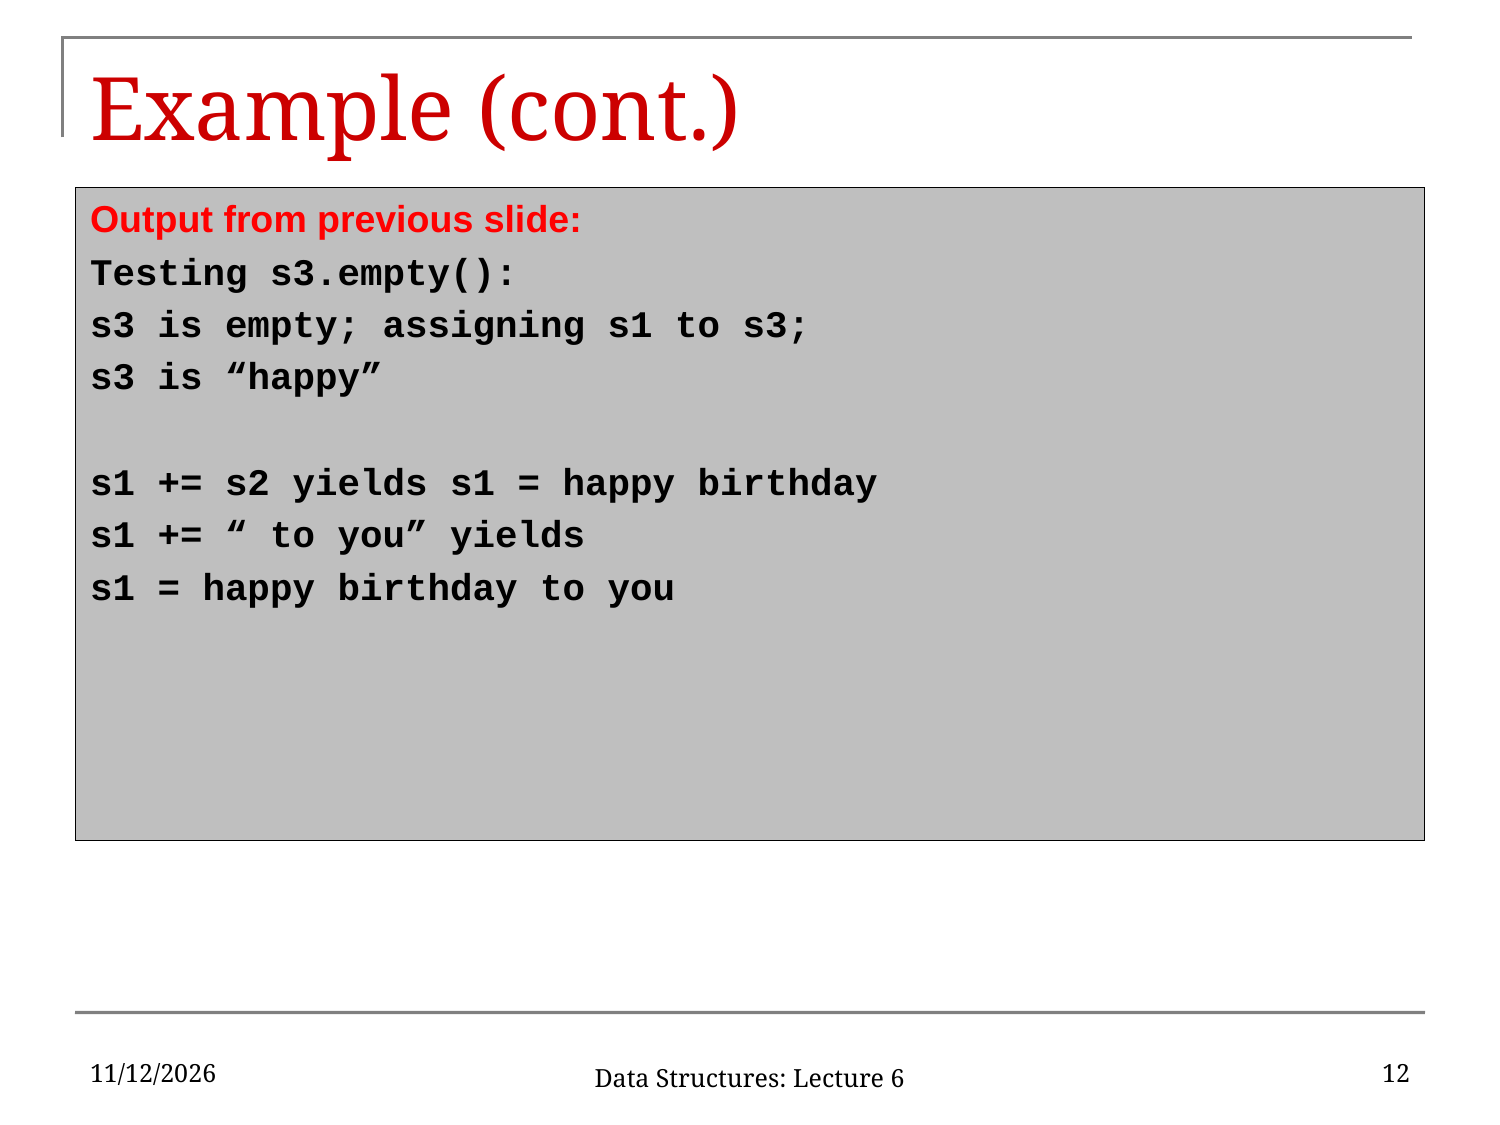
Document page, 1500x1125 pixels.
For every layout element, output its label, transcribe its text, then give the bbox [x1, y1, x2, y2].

list Output from previous slide: Testing s3.empty(): s3 is empty; assigning s1 to s3; s3 is “happy” s1 += s2 yields s1 = happy birthday s1 += “ to you” yields s1 = happy birthday to you [75, 187, 1425, 841]
footer Data Structures: Lecture 6 [512, 1024, 988, 1101]
title Example (cont.) [75, 45, 1425, 163]
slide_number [74, 1023, 426, 1100]
slide_number 12 [1074, 1023, 1426, 1100]
